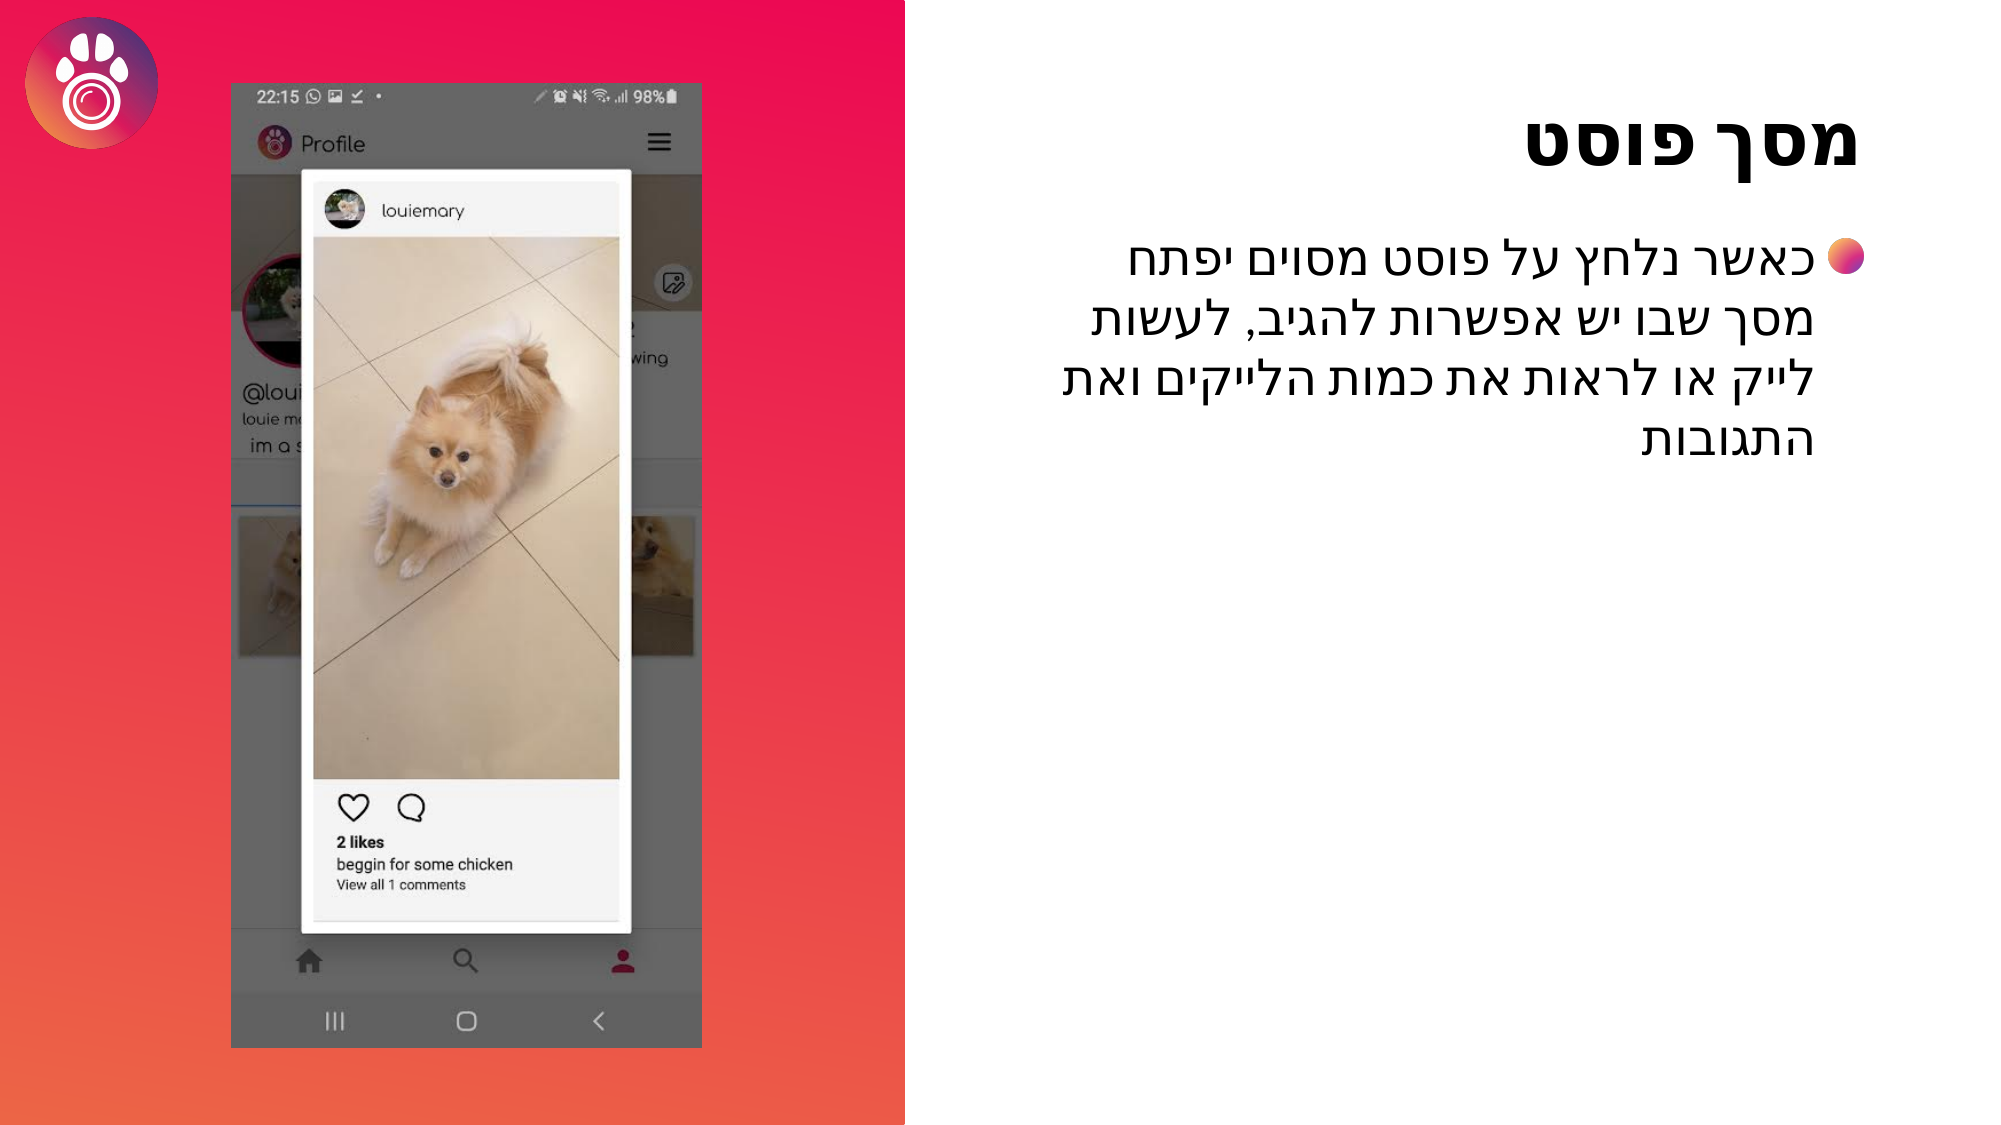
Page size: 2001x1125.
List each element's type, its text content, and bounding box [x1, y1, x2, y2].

picture [25, 17, 158, 150]
text_box [0, 0, 905, 1125]
picture [1828, 238, 1864, 274]
text_box מסך פוסט כאשר נלחץ על פוסט מסוים יפתח מסך שבו יש אפשרות להגיב, לעשות לייק או לראות את כמות הלייקים ואת התגובות [1026, 83, 1879, 473]
picture [231, 83, 702, 1048]
